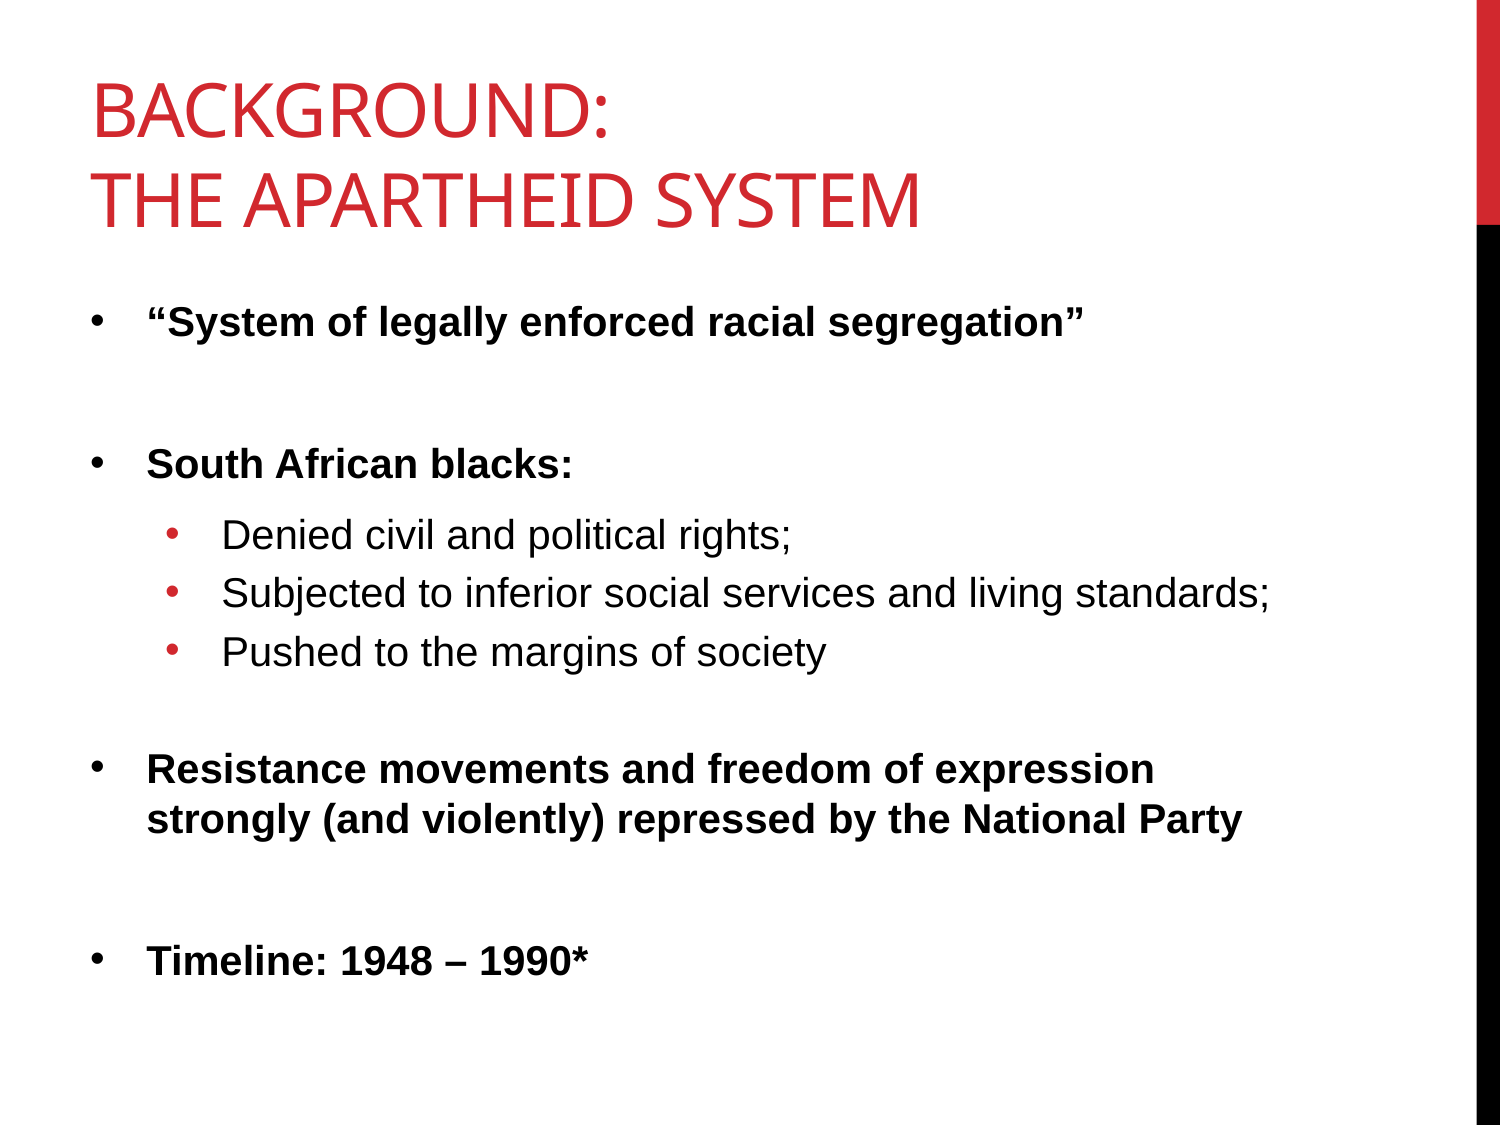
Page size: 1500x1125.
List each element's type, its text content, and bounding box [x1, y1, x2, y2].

title Background: The Apartheid System [75, 25, 1025, 250]
list “System of legally enforced racial segregation” South African blacks: Denied civil and political rights; Subjected to inferior social services and living standards; Pushed to the margins of society Resistance movements and freedom of expression strongly (and violently) repressed by the National Party Timeline: 1948 – 1990* [75, 287, 1325, 1005]
